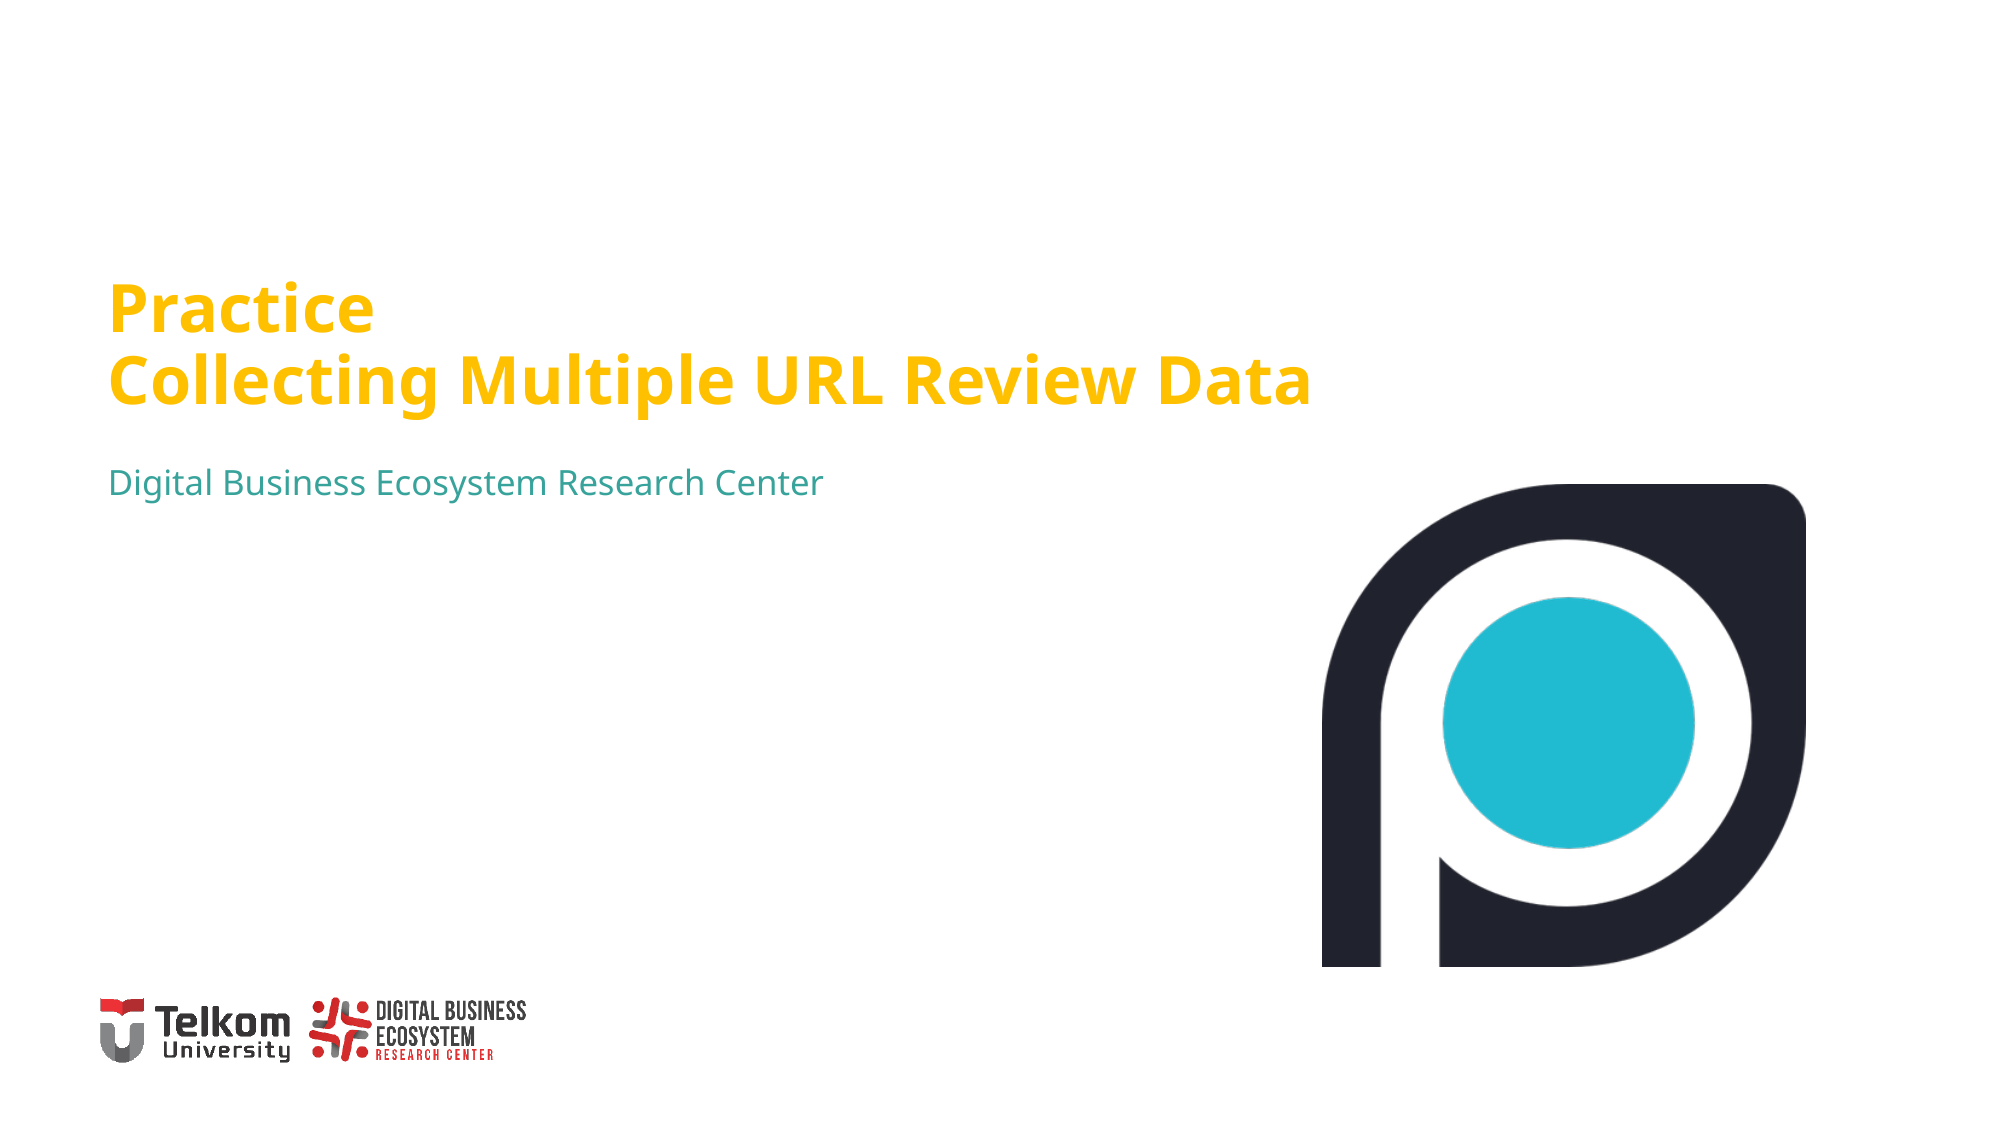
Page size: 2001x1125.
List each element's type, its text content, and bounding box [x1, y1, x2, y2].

text_box Digital Business Ecosystem Research Center [92, 457, 1347, 511]
picture [92, 995, 533, 1065]
text_box Practice Collecting Multiple URL Review Data [92, 98, 1926, 427]
picture [1322, 484, 1806, 967]
